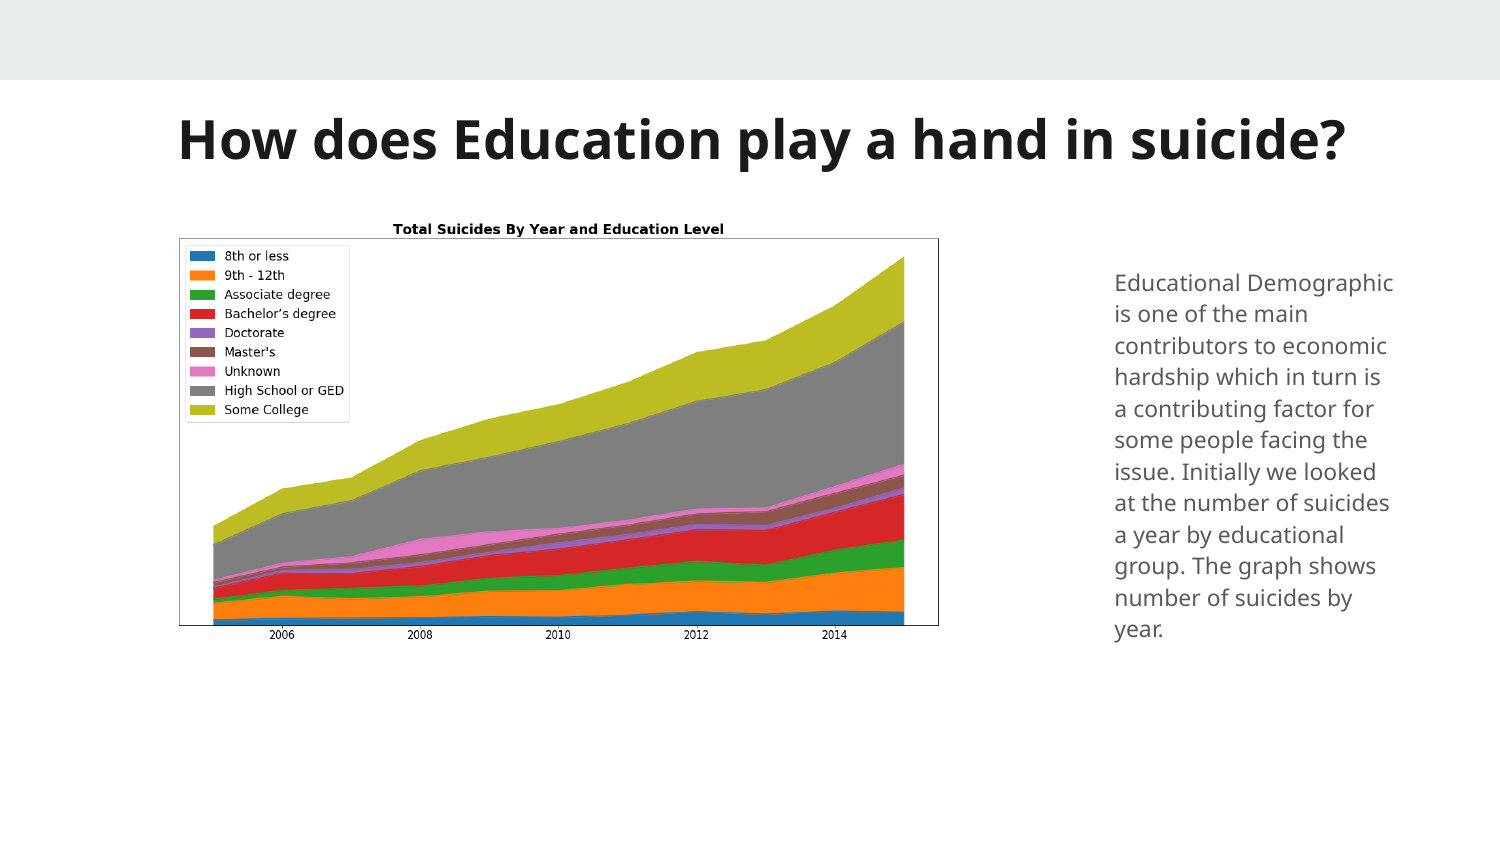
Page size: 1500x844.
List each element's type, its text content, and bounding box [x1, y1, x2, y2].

title How does Education play a hand in suicide? [131, 90, 1393, 178]
picture [56, 177, 1037, 690]
list Educational Demographic is one of the main contributors to economic hardship which in turn is a contributing factor for some people facing the issue. Initially we looked at the number of suicides a year by educational group. The graph shows number of suicides by year. [1099, 249, 1414, 664]
